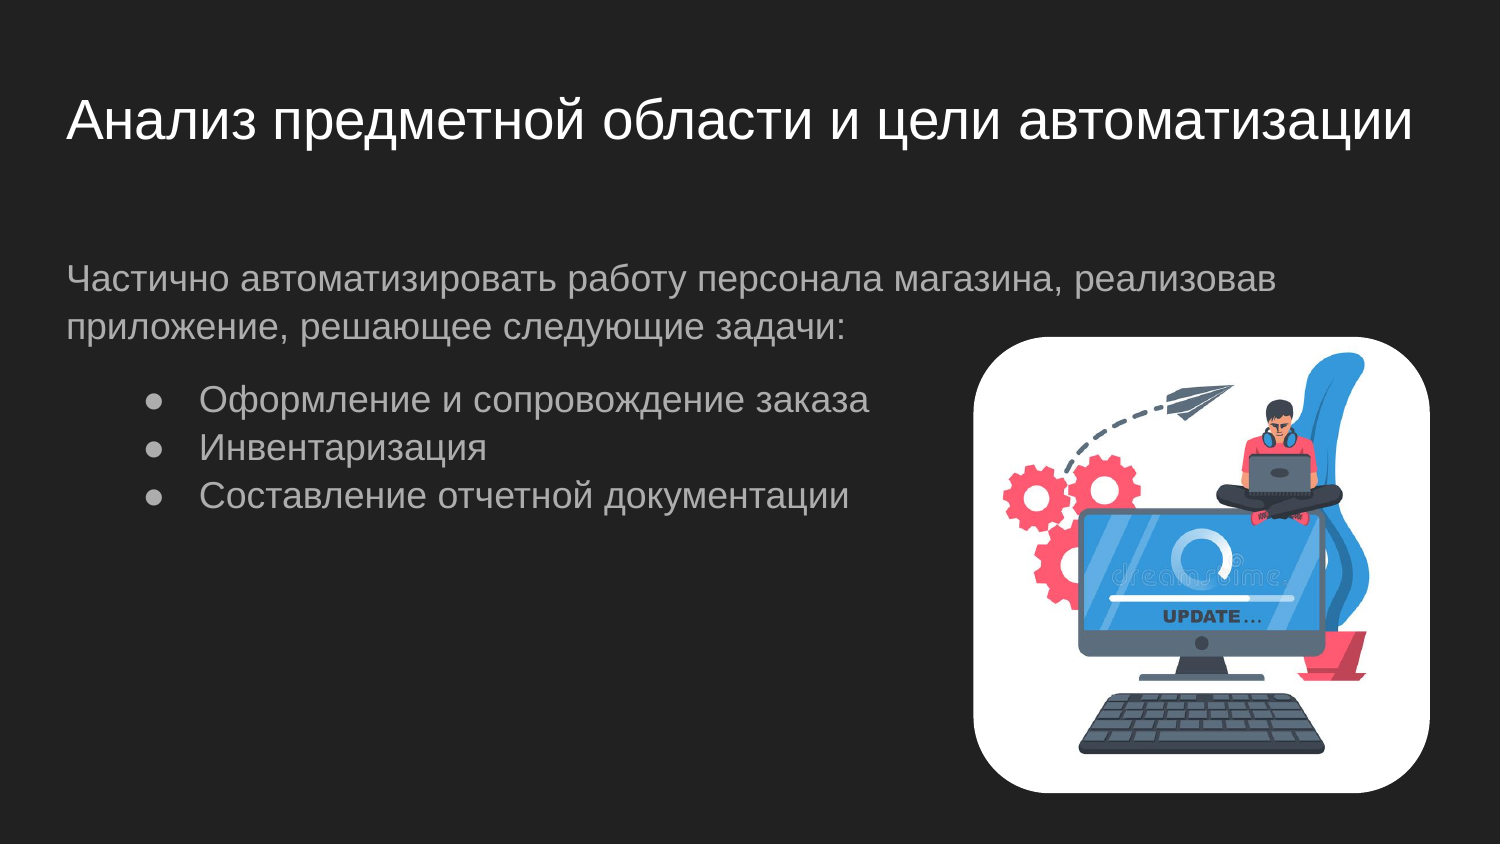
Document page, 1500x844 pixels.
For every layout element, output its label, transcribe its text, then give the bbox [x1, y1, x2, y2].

title Анализ предметной области и цели автоматизации [51, 72, 1449, 167]
picture [973, 336, 1431, 794]
list Частично автоматизировать работу персонала магазина, реализовав приложение, решающее следующие задачи: Оформление и сопровождение заказа Инвентаризация Составление отчетной документации [51, 235, 1449, 750]
